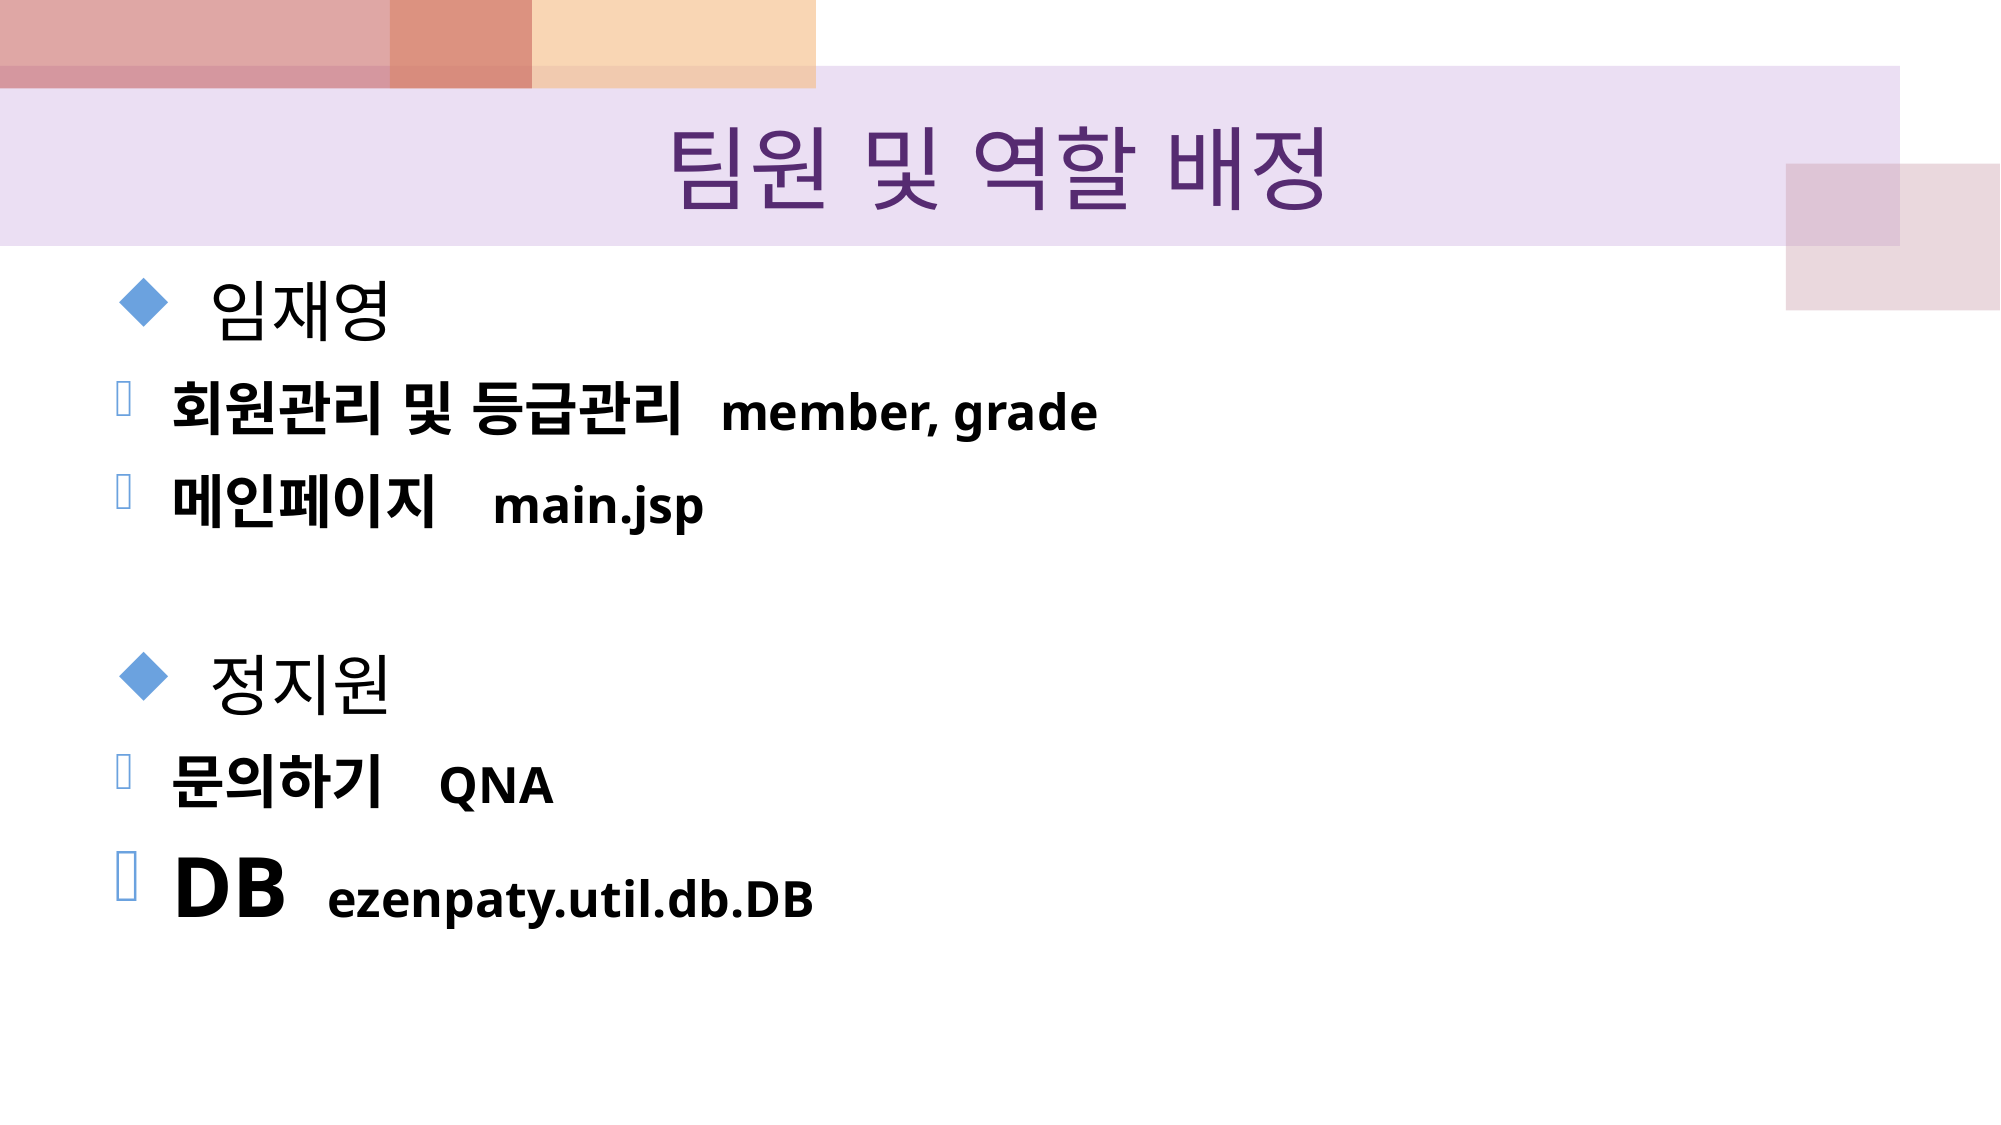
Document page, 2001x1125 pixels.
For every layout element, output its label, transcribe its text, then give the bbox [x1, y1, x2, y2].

list 임재영 회원관리 및 등급관리 member, grade 메인페이지 main.jsp 정지원 문의하기 QNA DB ezenpaty.util.db.DB [99, 262, 1900, 1005]
title 팀원 및 역할 배정 [99, 88, 1900, 246]
